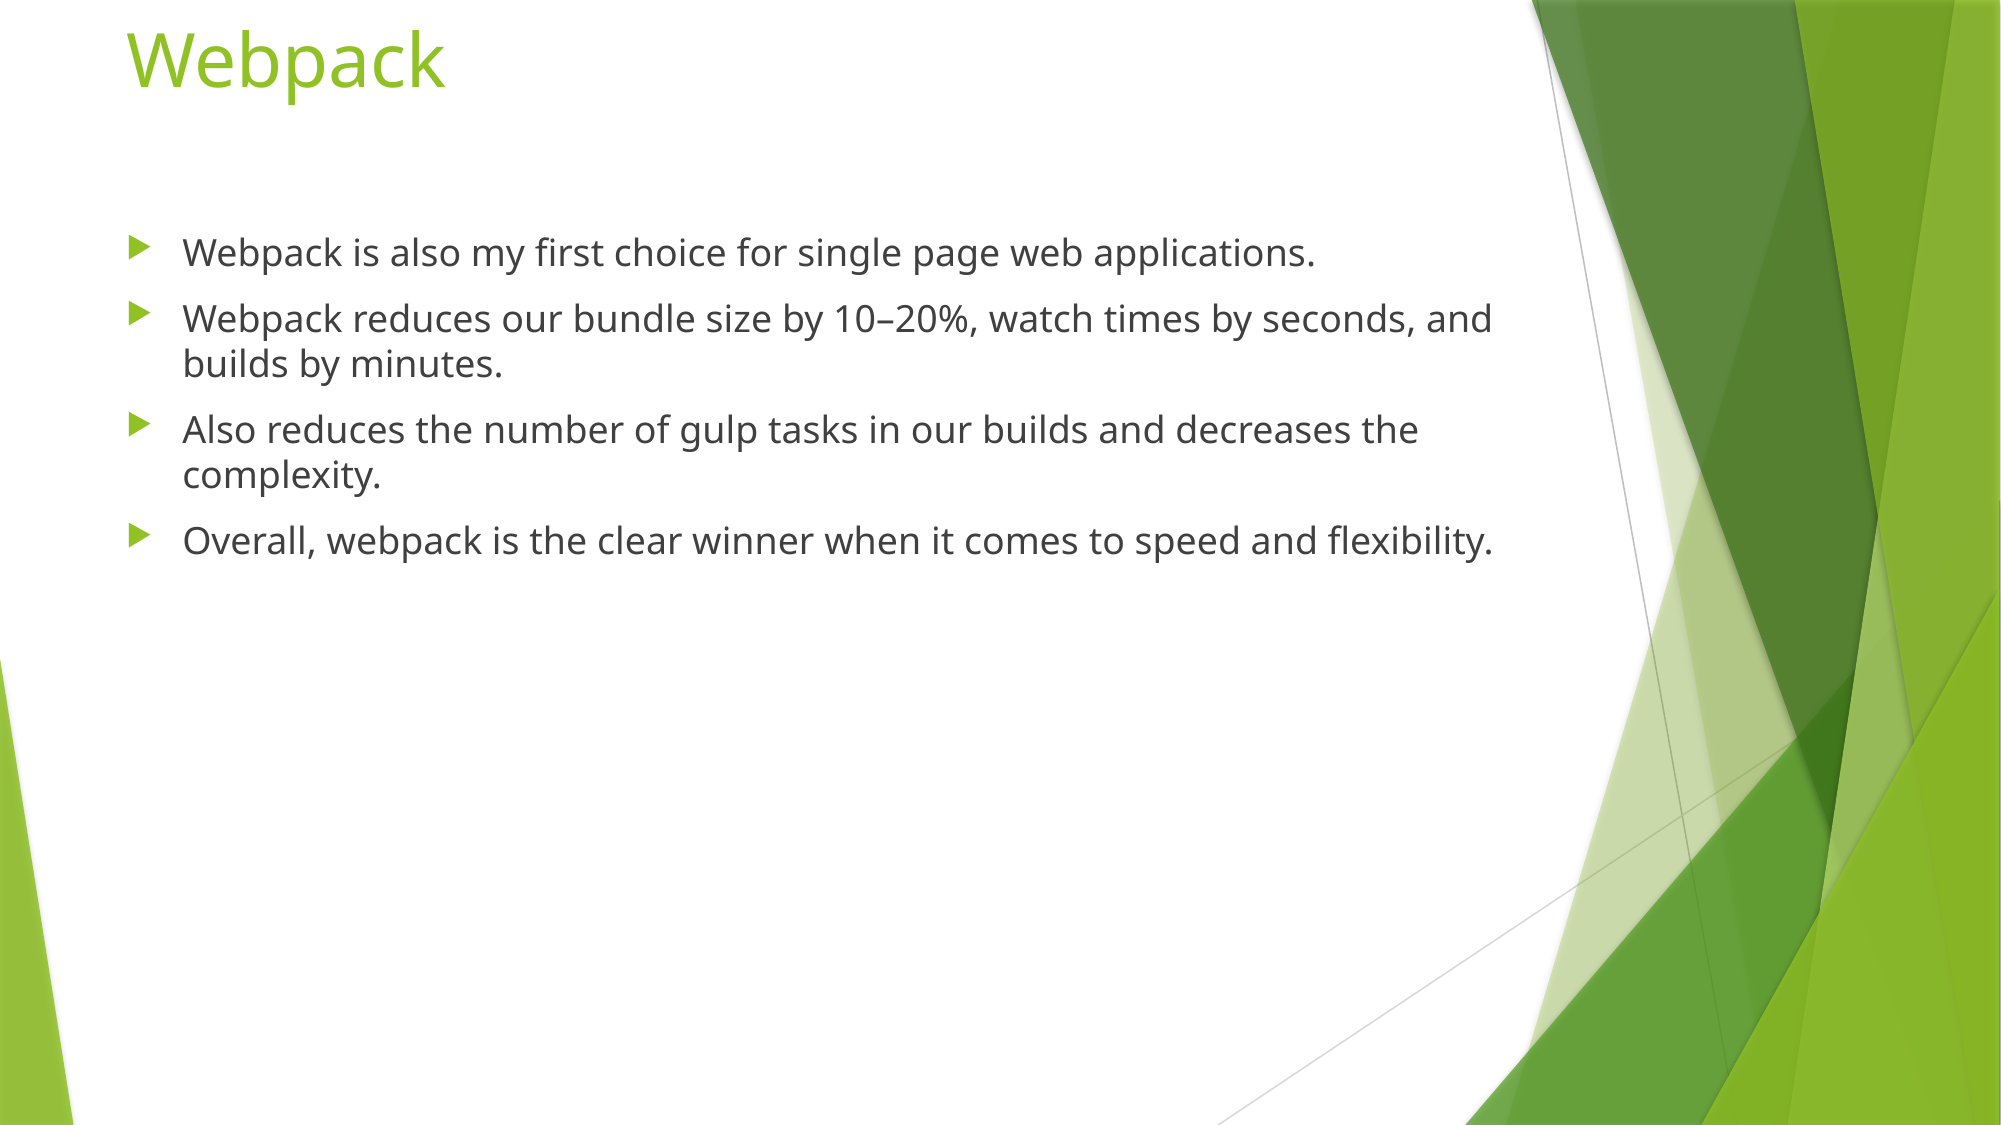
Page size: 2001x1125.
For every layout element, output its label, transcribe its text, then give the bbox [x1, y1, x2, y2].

title Webpack [111, 4, 1522, 159]
list Webpack is also my first choice for single page web applications. Webpack reduces our bundle size by 10–20%, watch times by seconds, and builds by minutes. Also reduces the number of gulp tasks in our builds and decreases the complexity. Overall, webpack is the clear winner when it comes to speed and flexibility. [111, 221, 1522, 1084]
